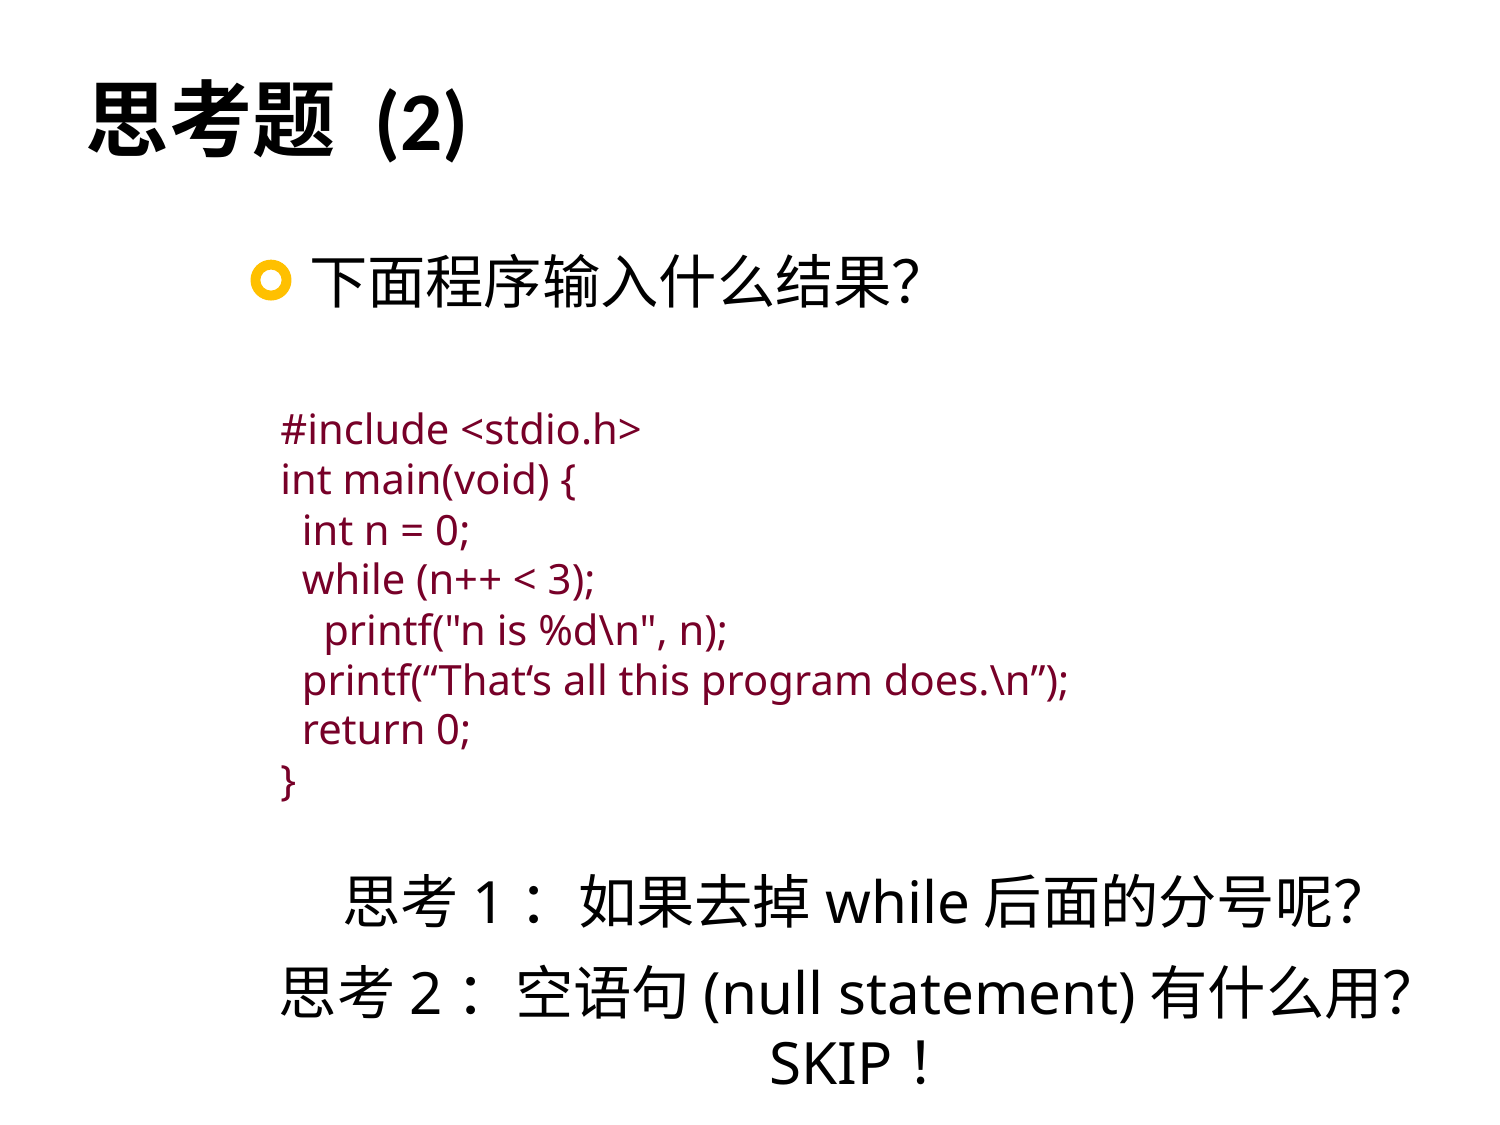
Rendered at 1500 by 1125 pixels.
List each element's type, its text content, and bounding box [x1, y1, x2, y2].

list 下面程序输入什么结果？ [235, 237, 1466, 362]
text_box 思考1：如果去掉while后面的分号呢？ [171, 857, 1488, 943]
text_box #include <stdio.h> int main(void) { int n = 0; while (n++ < 3); printf("n is %d\n", n); printf(“That‘s all this program does.\n”); return 0; } [265, 395, 1413, 811]
text_box 思考2：空语句(null statement)有什么用？SKIP！ [171, 949, 1488, 1104]
title 思考题 (2) [70, 70, 1430, 217]
